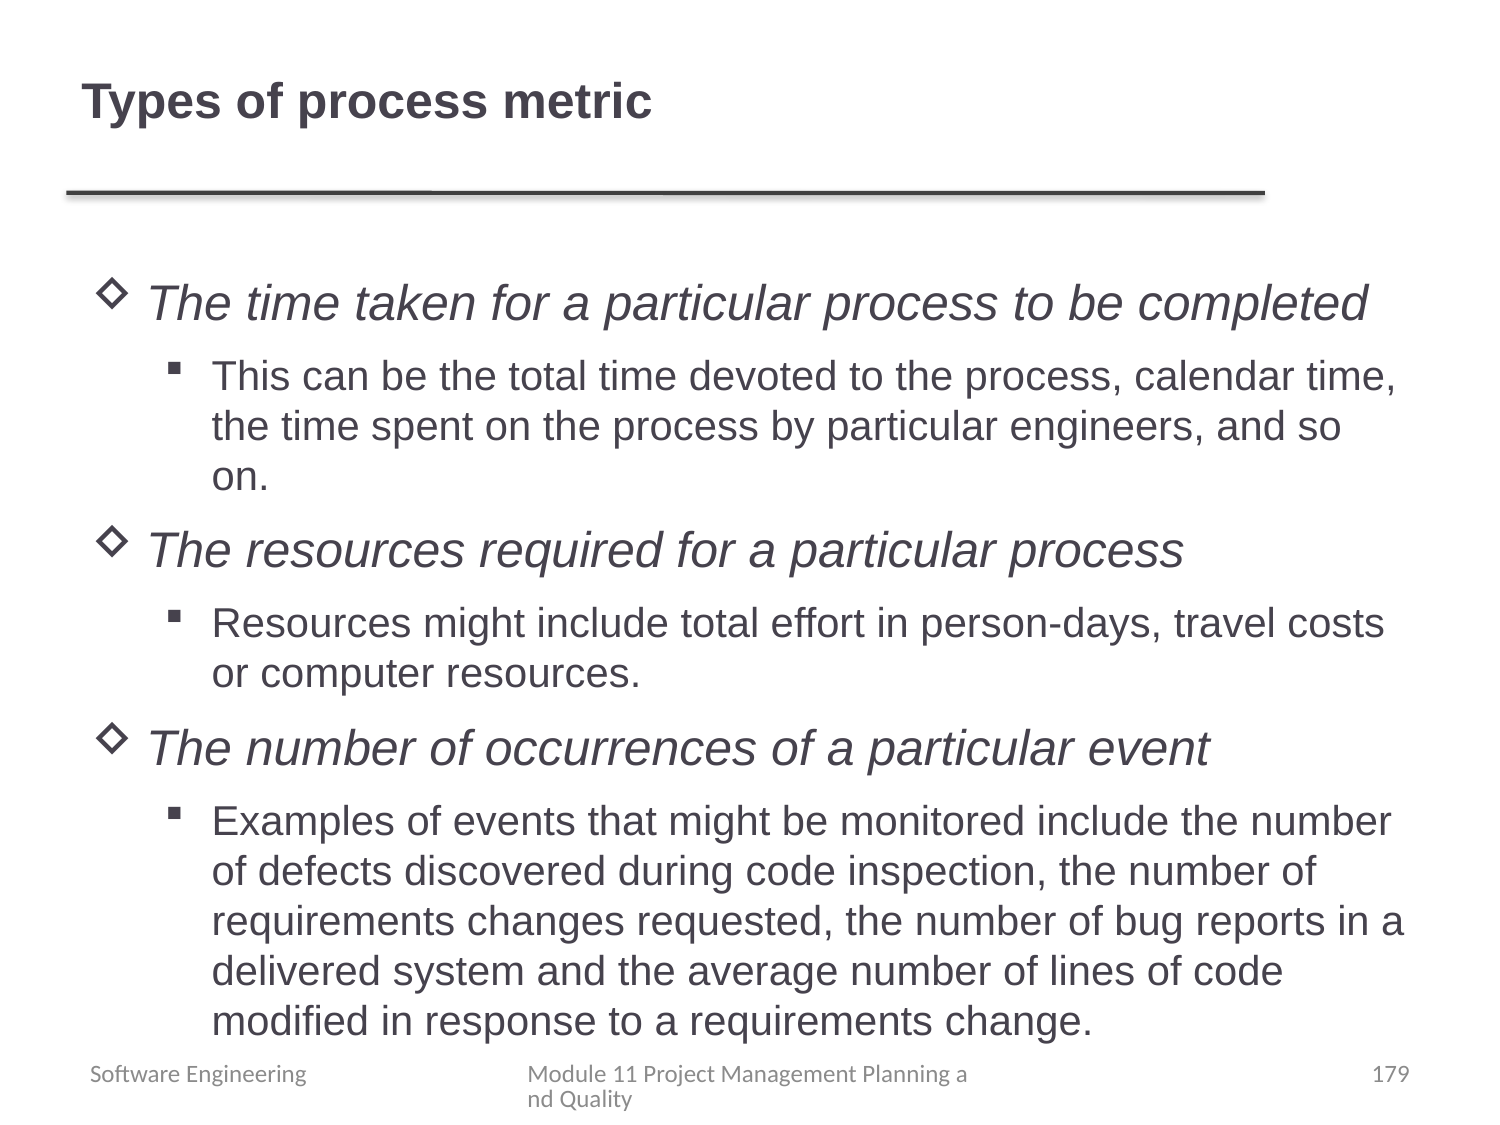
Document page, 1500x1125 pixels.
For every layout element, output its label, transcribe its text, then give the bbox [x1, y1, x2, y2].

slide_number Software Engineering [75, 1042, 425, 1103]
footer Module 11 Project Management Planning and Quality [512, 1042, 988, 1103]
list The time taken for a particular process to be completed This can be the total time devoted to the process, calendar time, the time spent on the process by particular engineers, and so on. The resources required for a particular process Resources might include total effort in person-days, travel costs or computer resources. The number of occurrences of a particular event Examples of events that might be monitored include the number of defects discovered during code inspection, the number of requirements changes requested, the number of bug reports in a delivered system and the average number of lines of code modified in response to a requirements change. [75, 262, 1425, 1005]
title Types of process metric [66, 4, 1264, 193]
slide_number 179 [1074, 1042, 1425, 1103]
